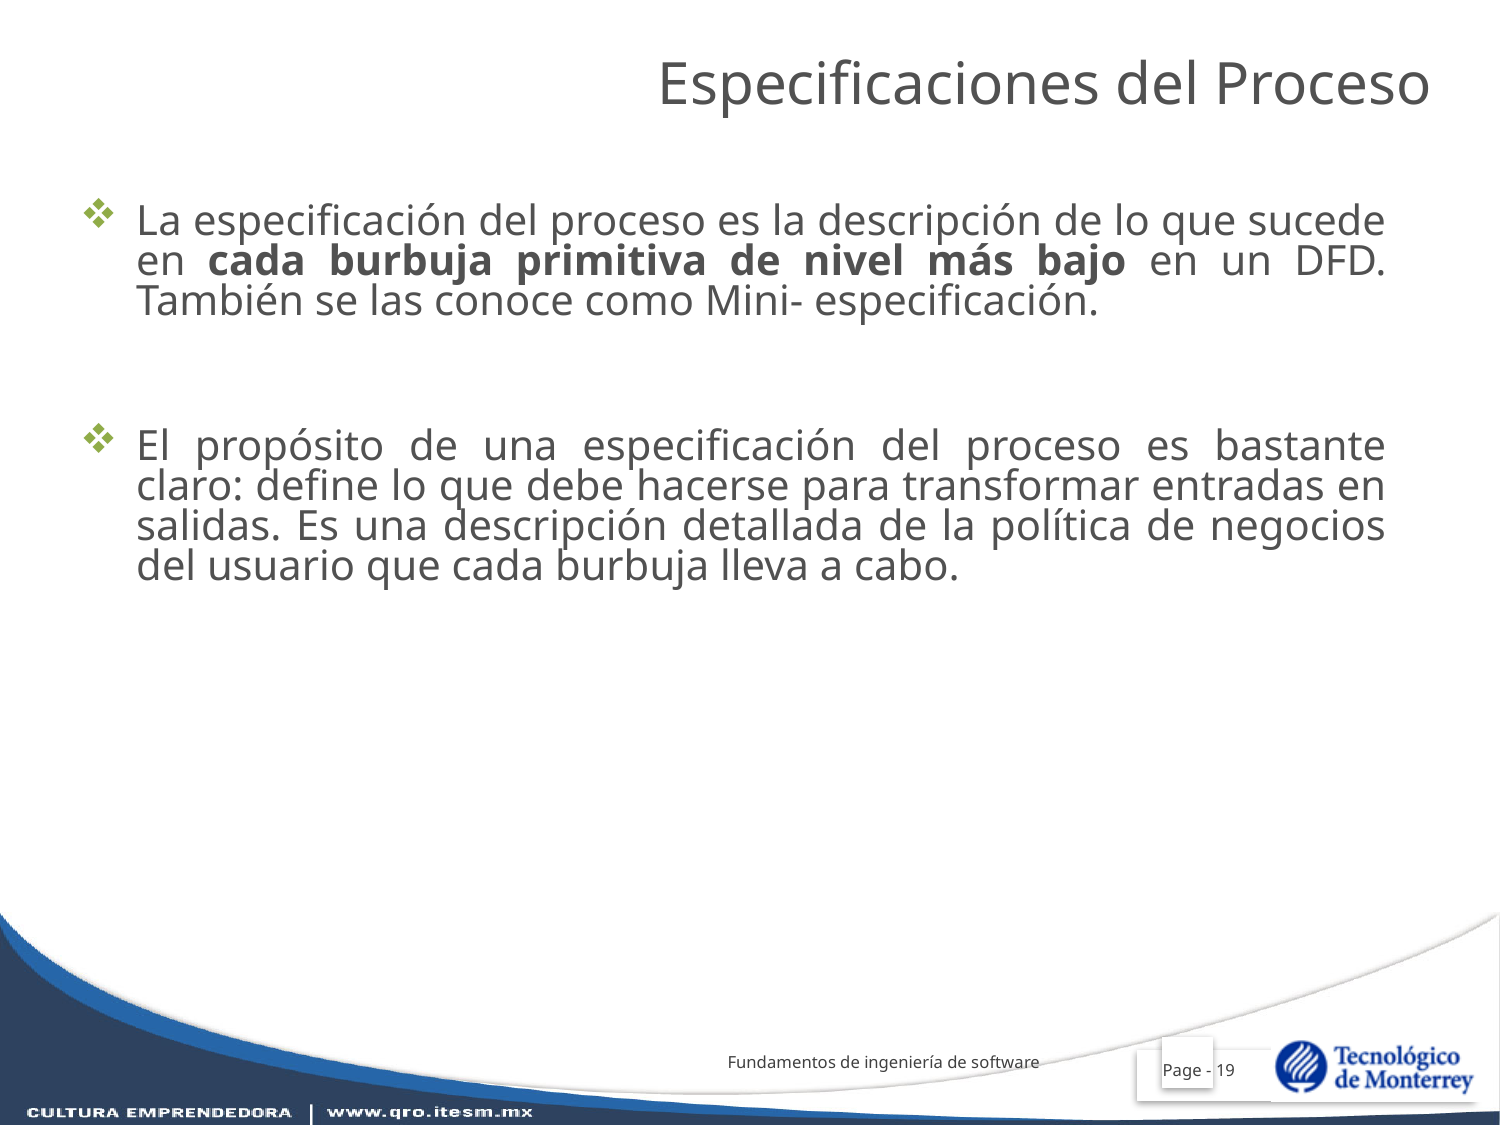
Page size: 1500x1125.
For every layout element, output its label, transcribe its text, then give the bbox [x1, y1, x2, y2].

list El DD lo crea el analista durante el desarrollo del modelo del sistema, pero el usuario debe ser capaz de leerlo y entenderlo para poder verificar el modelo. La aceptación del usuario de la notación del diccionario, es todo un tema; puesto que ésta se ve algo matemática; pero el número de símbolos que él debe aprender es muy pequeño. Es muy difícil en realidad que el usuario quiera verificar el diccionario de datos; lo más probable es que verifique que el diccionario es correcto en conjunto con el DFD, el diagrama de entidad – relación, el diagrama de transición de estados o la especificación del proceso que este leyendo. [0, 912, 1500, 1125]
picture [1271, 1039, 1482, 1102]
text_box Especificaciones del Proceso [49, 24, 1463, 138]
list La especificación del proceso es la descripción de lo que sucede en cada burbuja primitiva de nivel más bajo en un DFD. También se las conoce como Mini- especificación. El propósito de una especificación del proceso es bastante claro: define lo que debe hacerse para transformar entradas en salidas. Es una descripción detallada de la política de negocios del usuario que cada burbuja lleva a cabo. [64, 196, 1402, 965]
